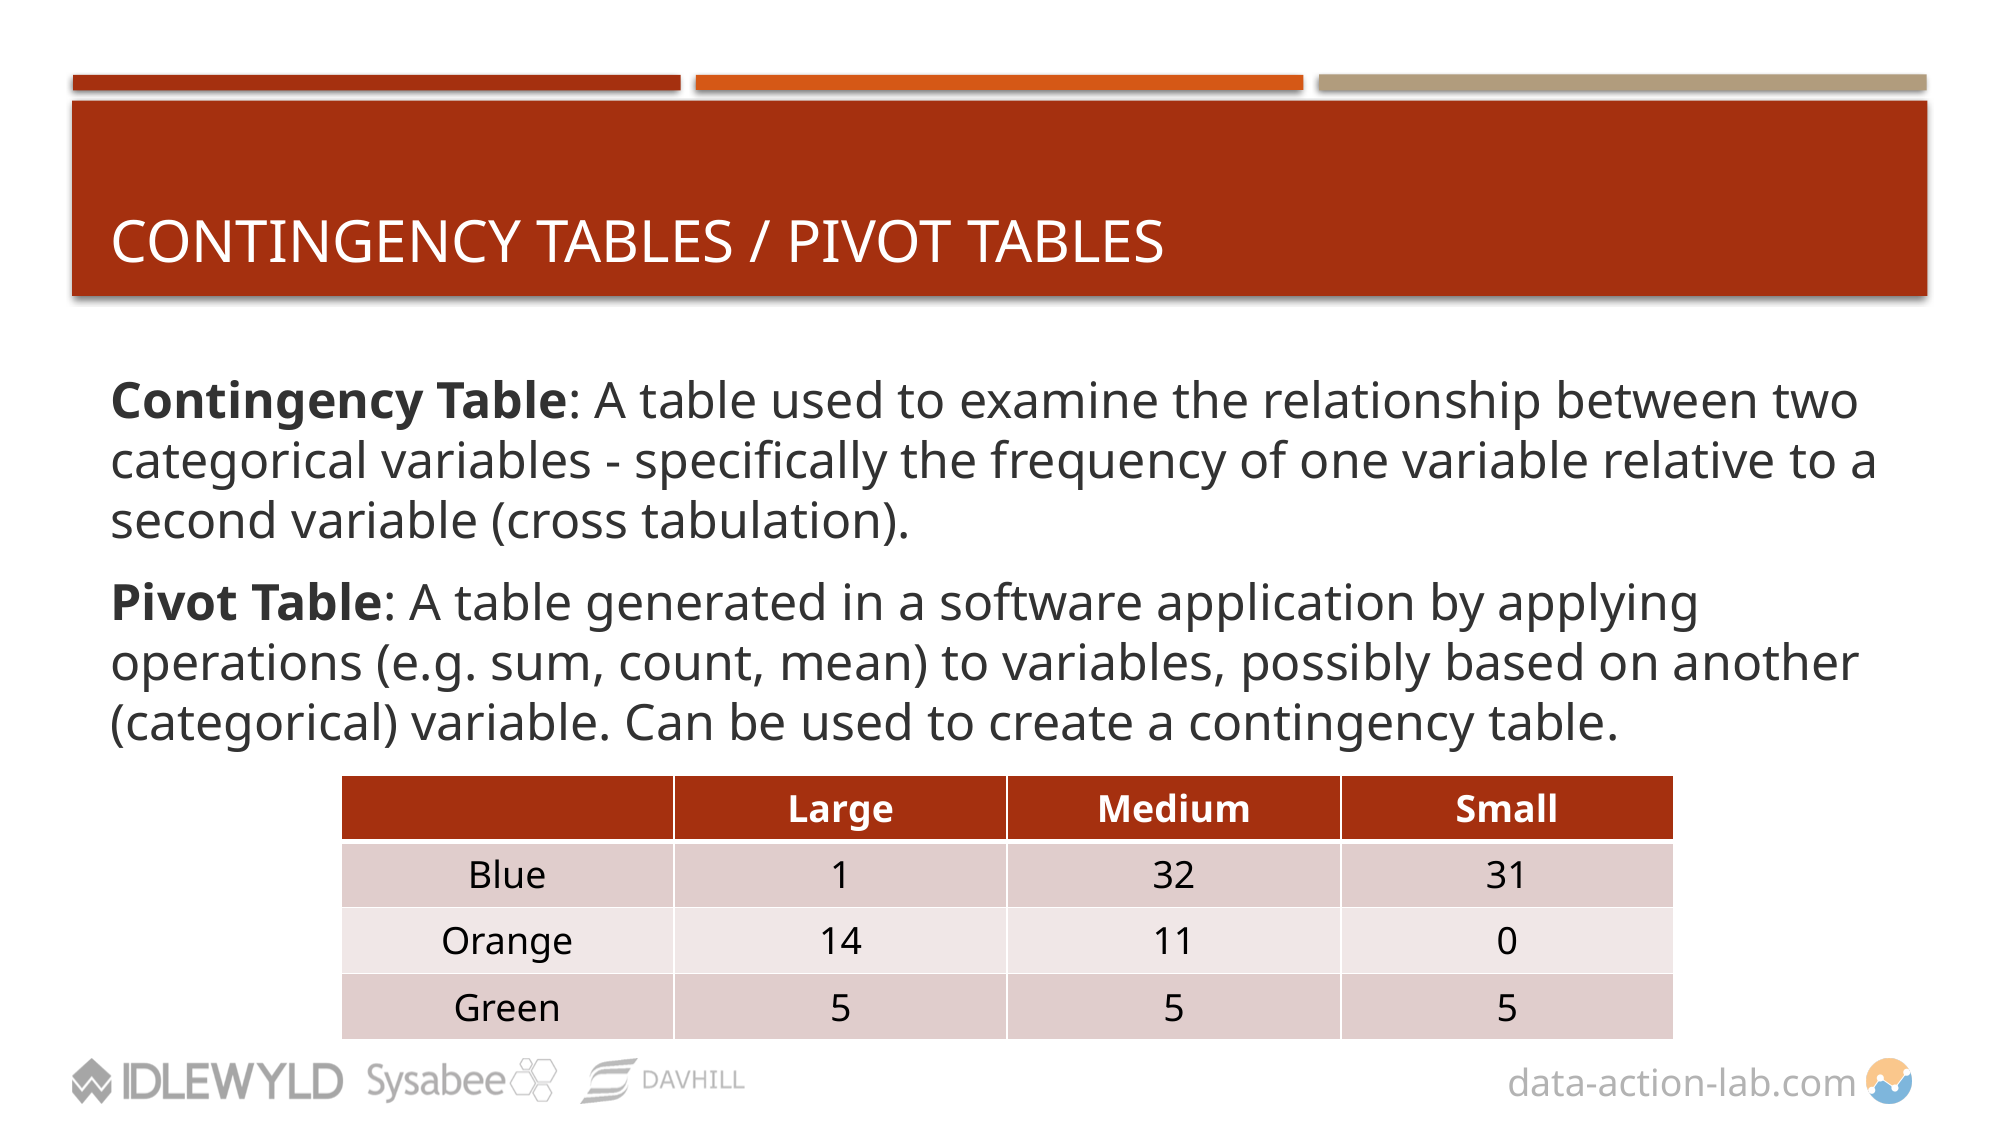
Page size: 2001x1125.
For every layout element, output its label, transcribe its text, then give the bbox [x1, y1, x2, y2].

table_cell Orange [342, 908, 673, 973]
table_header Small [1342, 776, 1673, 839]
table_cell Blue [342, 844, 673, 907]
list Contingency Table: A table used to examine the relationship between two categorical variables - specifically the frequency of one variable relative to a second variable (cross tabulation). Pivot Table: A table generated in a software application by applying operations (e.g. sum, count, mean) to variables, possibly based on another (categorical) variable. Can be used to create a contingency table. [95, 357, 1905, 762]
table_cell 0 [1342, 908, 1673, 973]
table_cell 1 [675, 844, 1006, 907]
table_header Large [675, 776, 1006, 839]
title Contingency Tables / Pivot Tables [95, 115, 1905, 282]
table_cell Green [342, 974, 673, 1039]
table_header [342, 776, 673, 839]
table_cell 11 [1008, 908, 1340, 973]
table_cell 14 [675, 908, 1006, 973]
table_cell 31 [1342, 844, 1673, 907]
picture [72, 1058, 745, 1104]
table_cell 5 [1008, 974, 1340, 1039]
table_header Medium [1008, 776, 1340, 839]
table_cell 32 [1008, 844, 1340, 907]
table_cell 5 [1342, 974, 1673, 1039]
table_cell 5 [675, 974, 1006, 1039]
